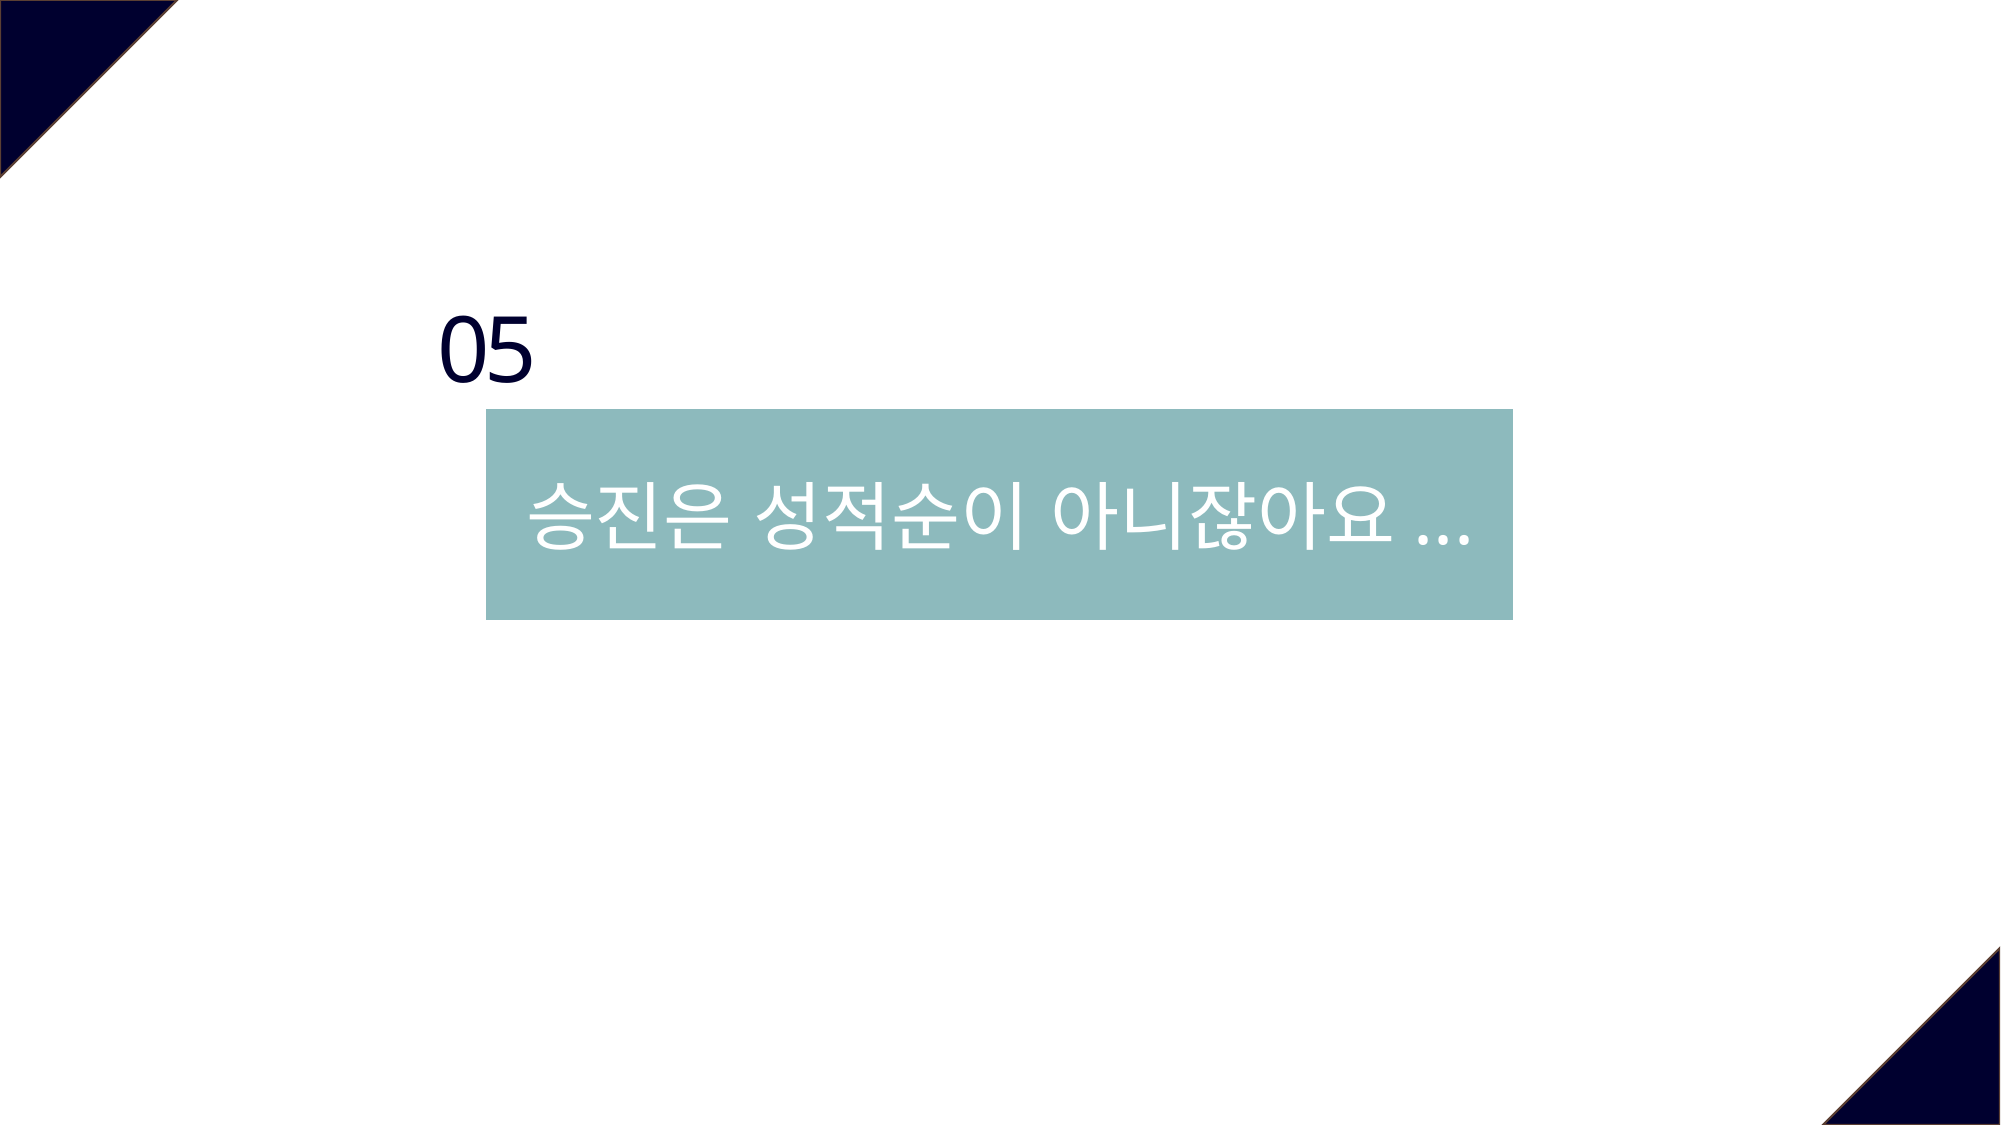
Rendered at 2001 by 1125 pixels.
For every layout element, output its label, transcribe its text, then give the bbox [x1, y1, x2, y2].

text_box 승진은 성적순이 아니잖아요... [486, 409, 1513, 620]
text_box 05 [423, 283, 552, 409]
